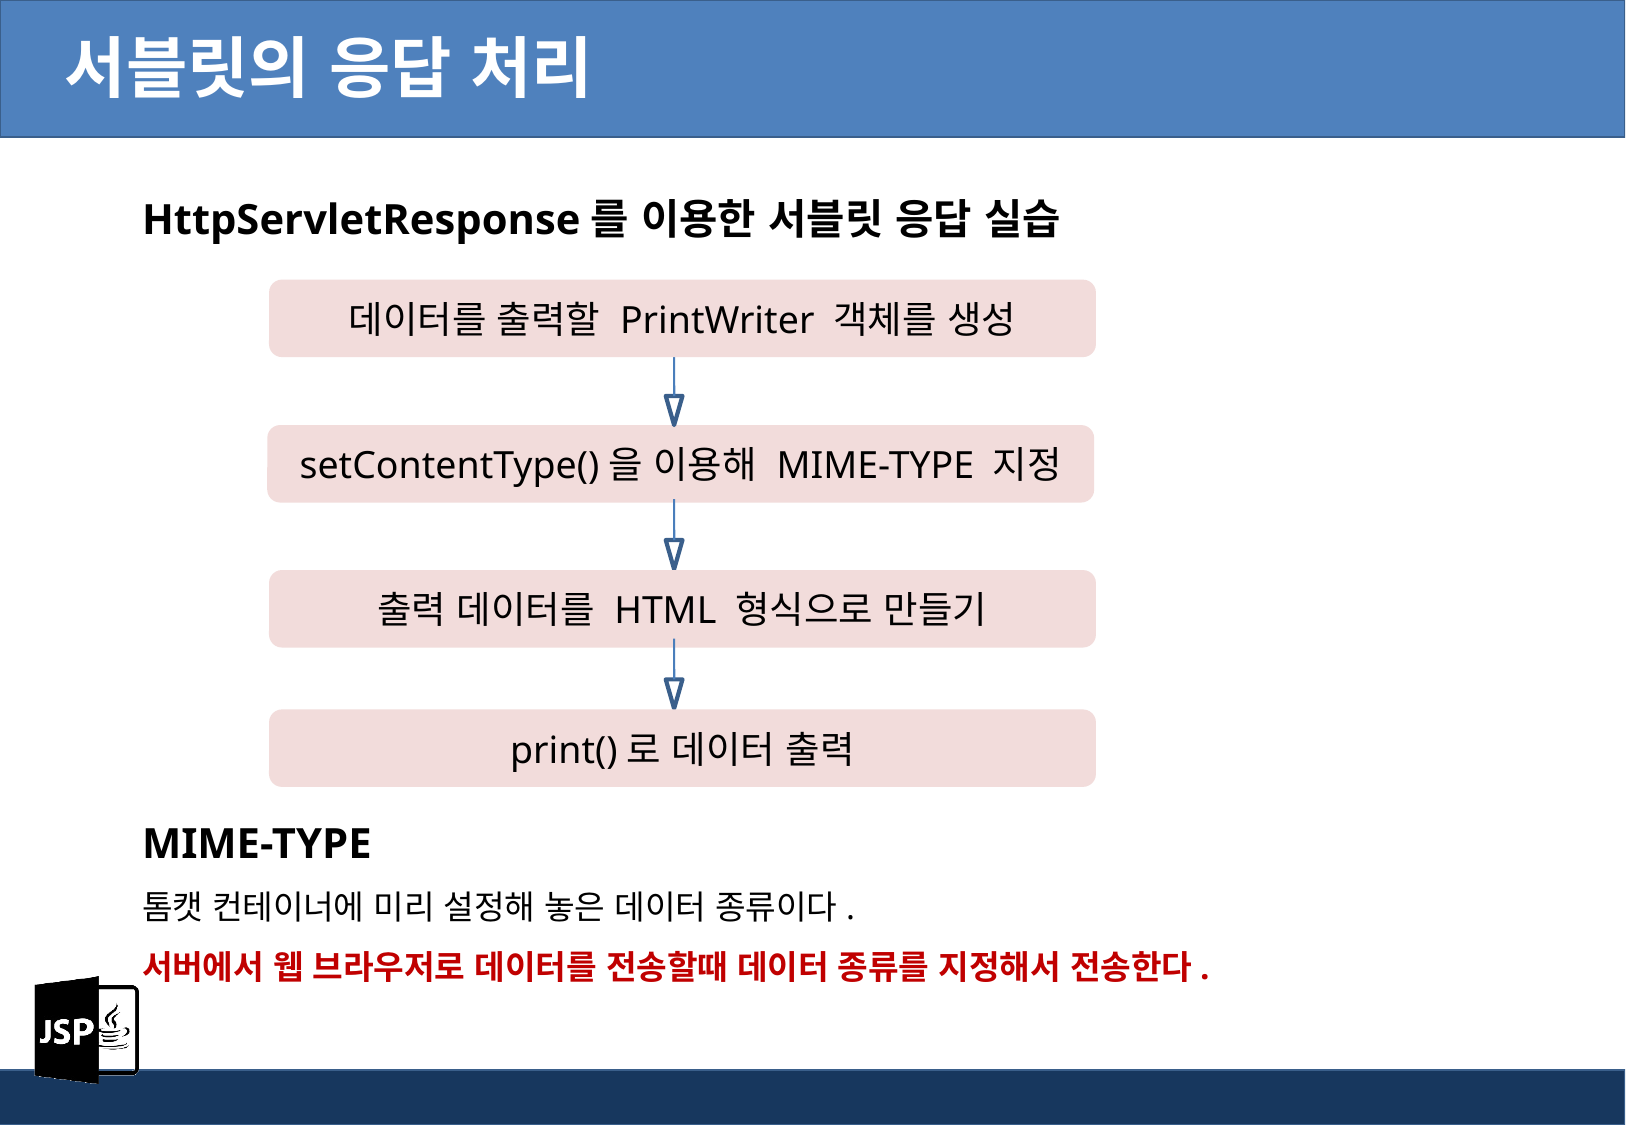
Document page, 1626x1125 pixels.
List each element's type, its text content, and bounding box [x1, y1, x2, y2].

text_box setContentType()을 이용해 MIME-TYPE 지정 [265, 422, 1097, 505]
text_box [665, 498, 683, 570]
text_box 데이터를 출력할 PrintWriter 객체를 생성 [266, 277, 1099, 360]
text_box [665, 638, 683, 709]
text_box MIME-TYPE 톰캣 컨테이너에 미리 설정해 놓은 데이터 종류이다. 서버에서 웹 브라우저로 데이터를 전송할때 데이터 종류를 지정해서 전송한다. [127, 784, 1569, 994]
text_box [665, 354, 683, 426]
text_box print()로 데이터 출력 [266, 707, 1099, 784]
picture [32, 976, 141, 1084]
text_box 서블릿의 응답 처리 [0, 0, 1368, 136]
text_box HttpServletResponse를 이용한 서블릿 응답 실습 [127, 160, 1522, 251]
text_box 출력 데이터를 HTML 형식으로 만들기 [266, 567, 1099, 650]
